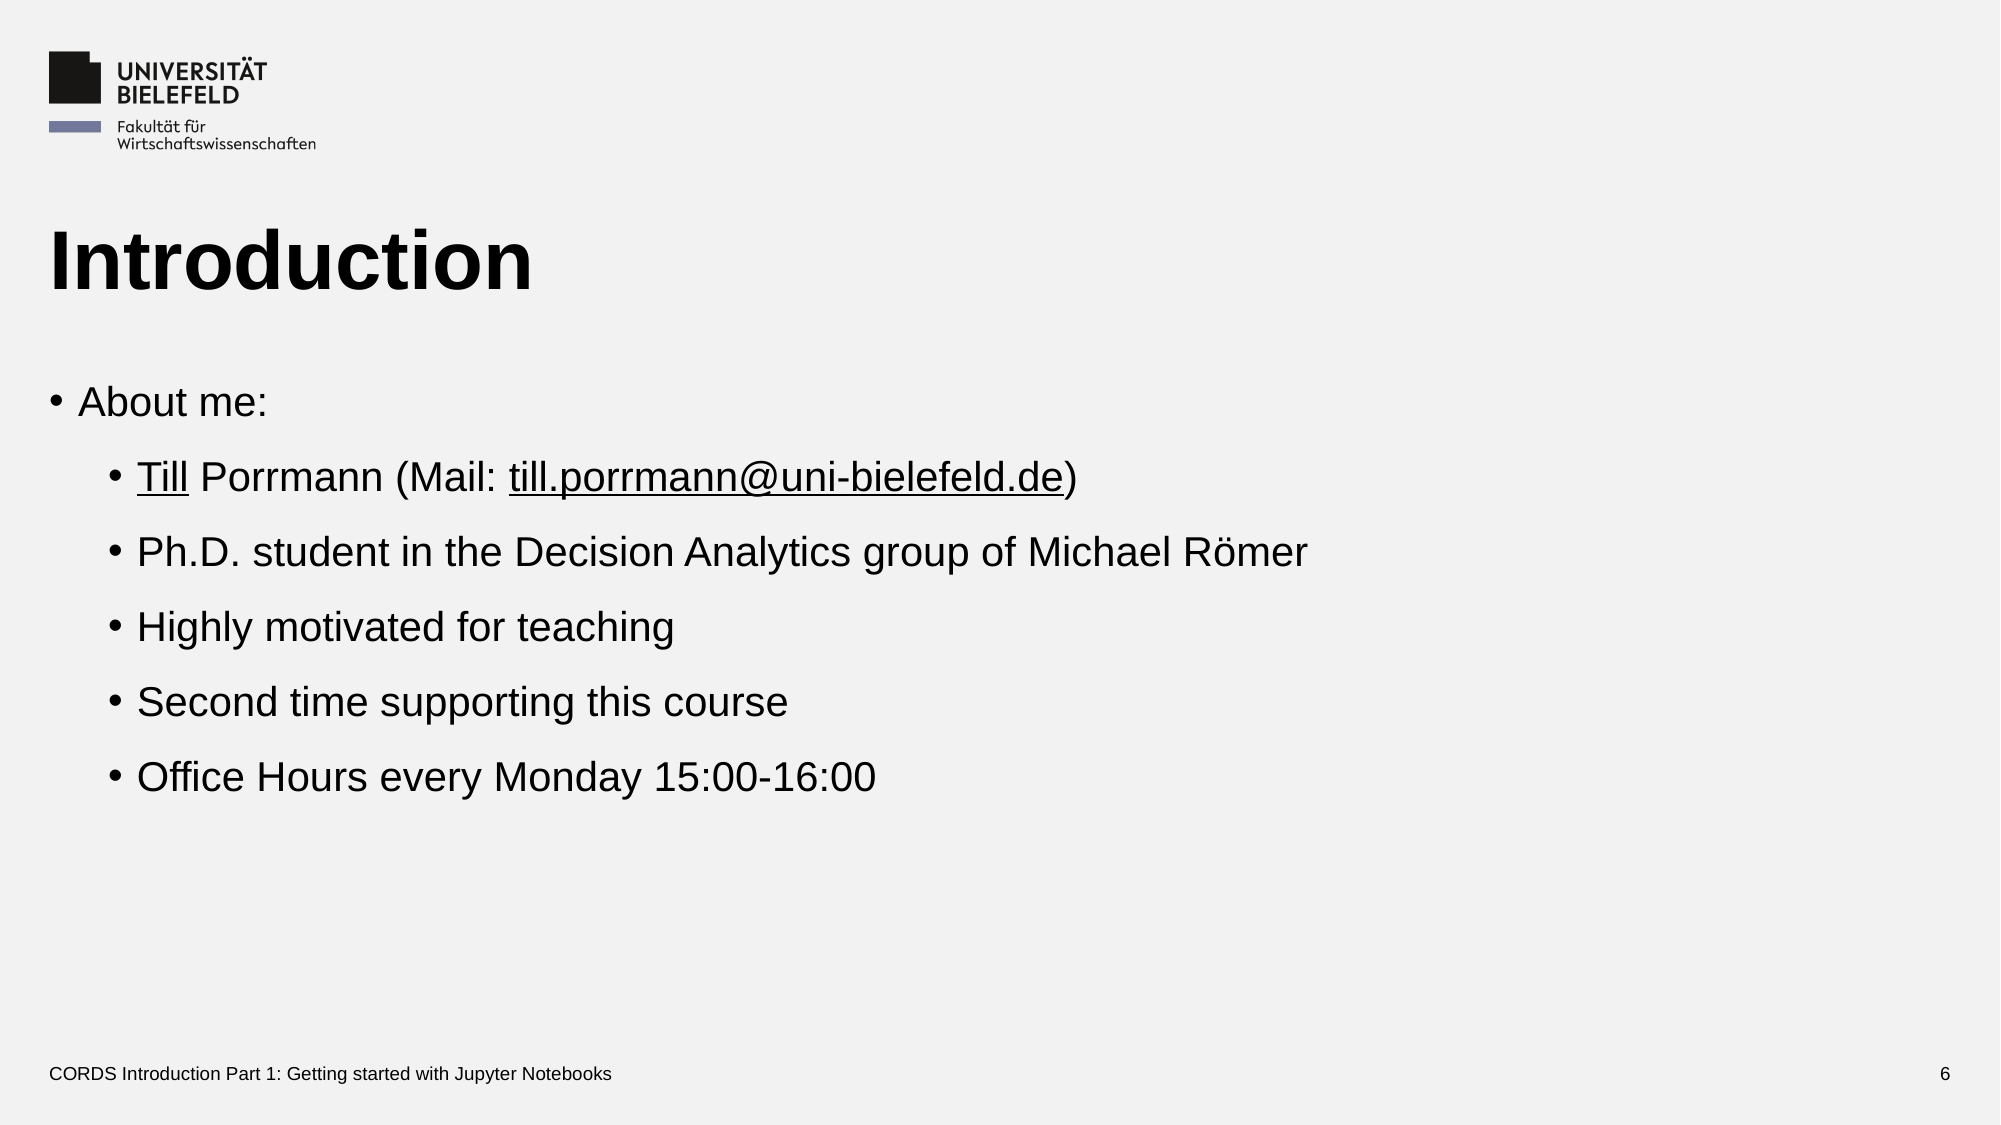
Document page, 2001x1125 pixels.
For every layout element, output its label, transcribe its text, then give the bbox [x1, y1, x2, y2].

footer CORDS Introduction Part 1: Getting started with Jupyter Notebooks [49, 1061, 1741, 1096]
slide_number 6 [1891, 1061, 1951, 1096]
title Introduction [49, 217, 1951, 331]
list About me: Till Porrmann (Mail: till.porrmann@uni-bielefeld.de) Ph.D. student in the Decision Analytics group of Michael Römer Highly motivated for teaching Second time supporting this course Office Hours every Monday 15:00-16:00 [49, 349, 1951, 1029]
picture [42, 20, 349, 198]
